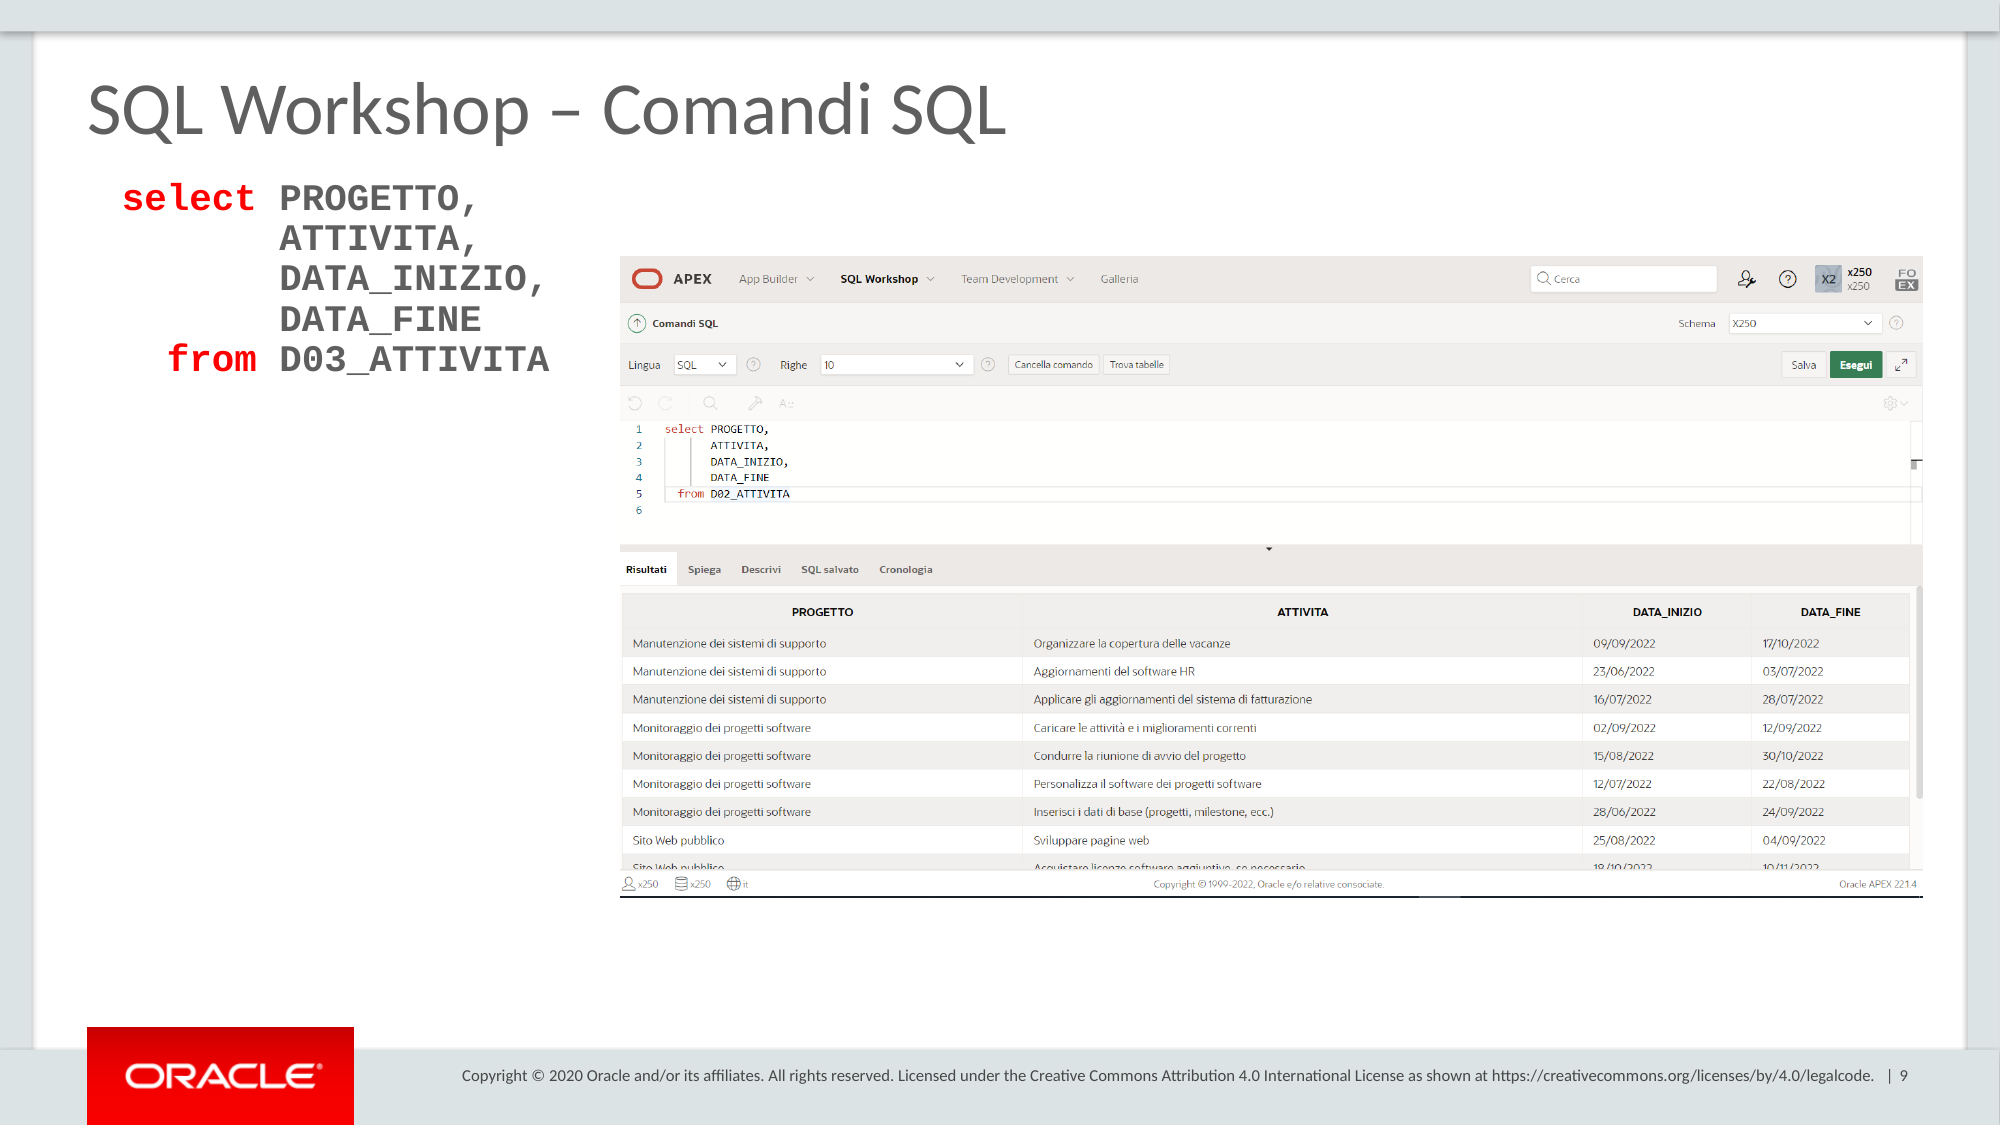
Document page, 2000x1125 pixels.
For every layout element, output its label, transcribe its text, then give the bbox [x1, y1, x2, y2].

title SQL Workshop – Comandi SQL [87, 66, 1913, 149]
text_box select PROGETTO, ATTIVITA, DATA_INIZIO, DATA_FINE from D03_ATTIVITA [121, 177, 567, 431]
picture [87, 1027, 354, 1125]
picture [620, 255, 1923, 898]
